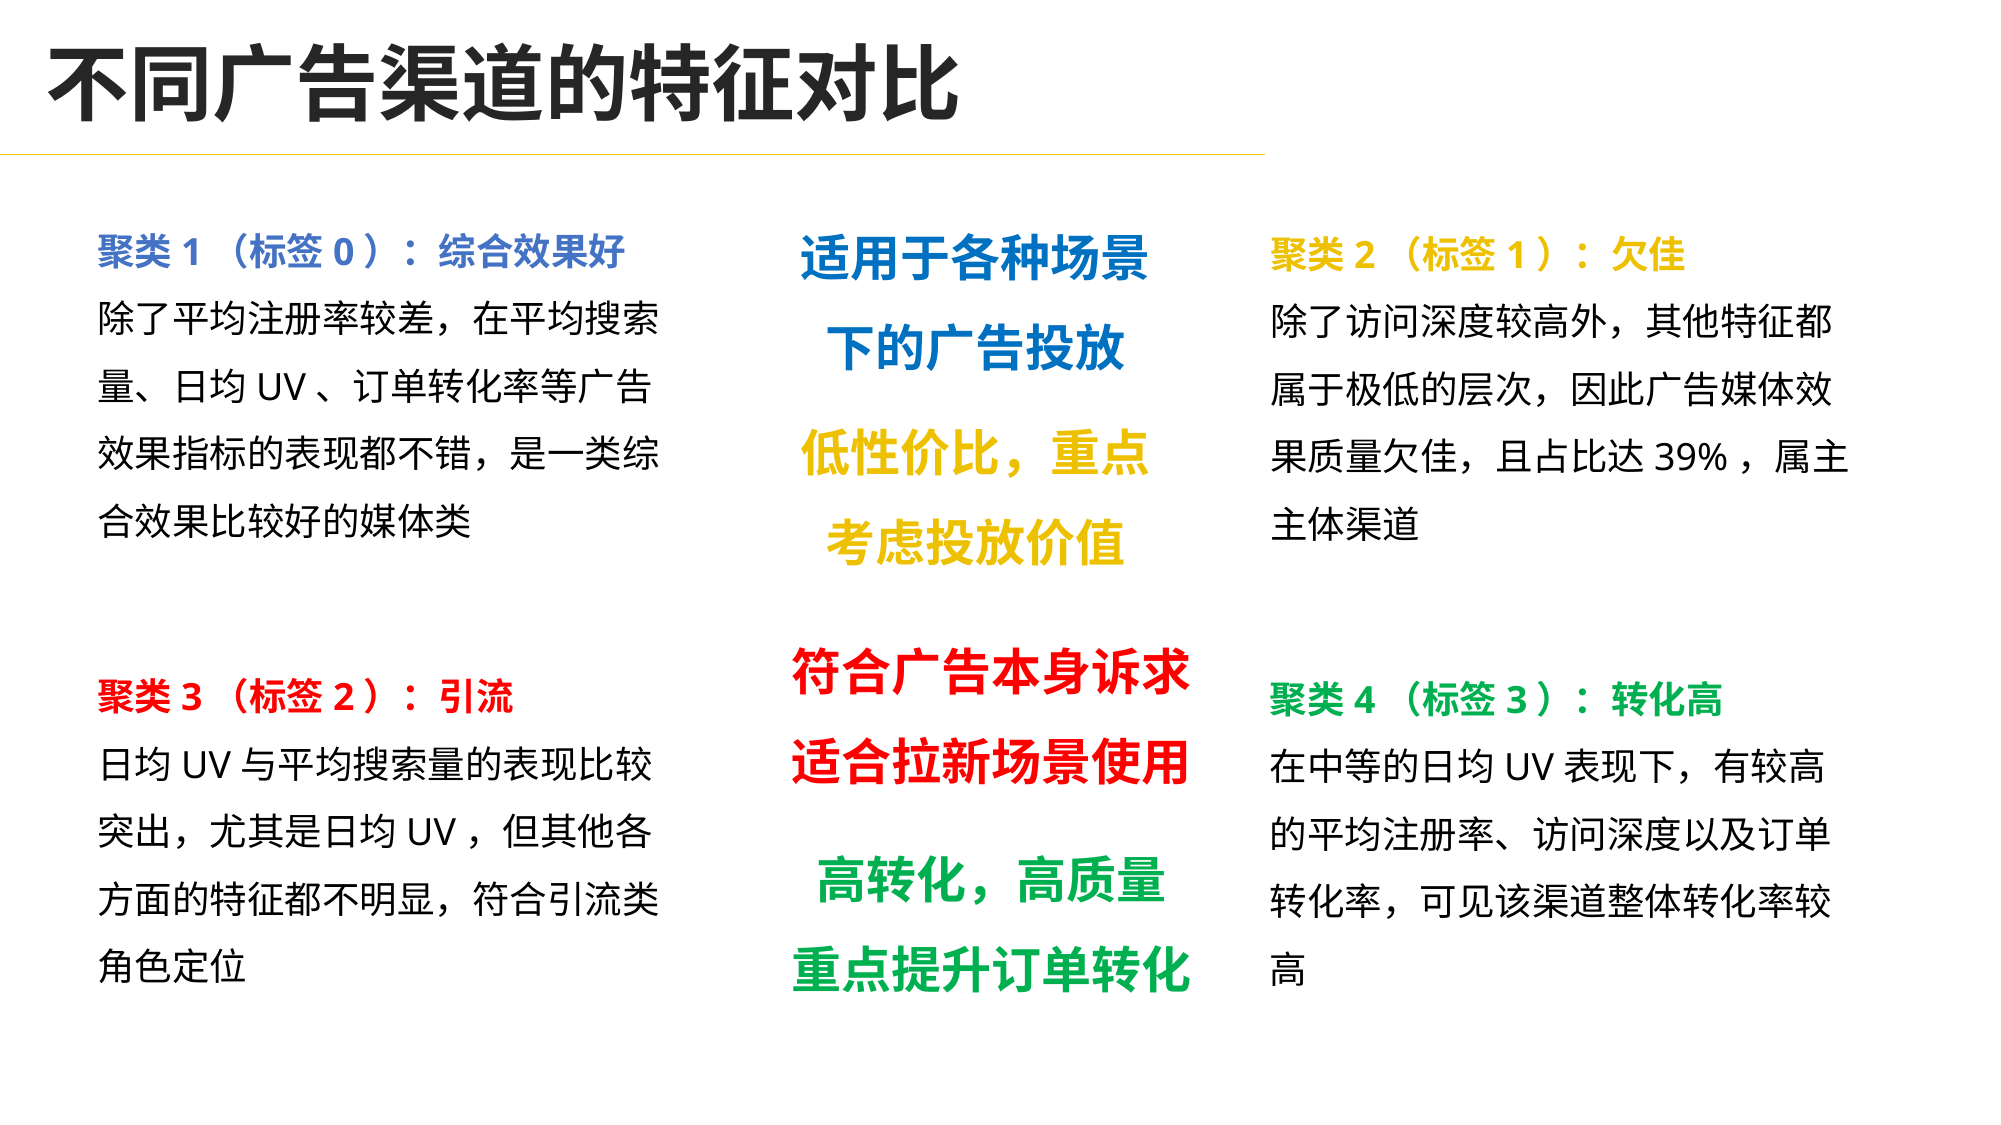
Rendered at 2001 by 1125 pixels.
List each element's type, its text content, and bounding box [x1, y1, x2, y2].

text_box 适用于各种场景下的广告投放 [770, 189, 1182, 384]
text_box 高转化，高质量 重点提升订单转化 [759, 811, 1223, 997]
text_box 聚类1（标签0）：综合效果好 除了平均注册率较差，在平均搜索量、日均UV、订单转化率等广告效果指标的表现都不错，是一类综合效果比较好的媒体类 [82, 198, 697, 530]
text_box 聚类4（标签3）：转化高 在中等的日均UV表现下，有较高的平均注册率、访问深度以及订单转化率，可见该渠道整体转化率较高 [1255, 645, 1875, 978]
text_box 聚类2（标签1）：欠佳 除了访问深度较高外，其他特征都属于极低的层次，因此广告媒体效果质量欠佳，且占比达39%，属主主体渠道 [1255, 200, 1884, 533]
text_box 聚类3（标签2）：引流 日均UV与平均搜索量的表现比较突出，尤其是日均UV，但其他各方面的特征都不明显，符合引流类角色定位 [82, 643, 697, 975]
text_box 低性价比，重点考虑投放价值 [765, 384, 1186, 579]
text_box 不同广告渠道的特征对比 [31, 35, 1818, 152]
text_box 符合广告本身诉求 适合拉新场景使用 [744, 602, 1238, 788]
